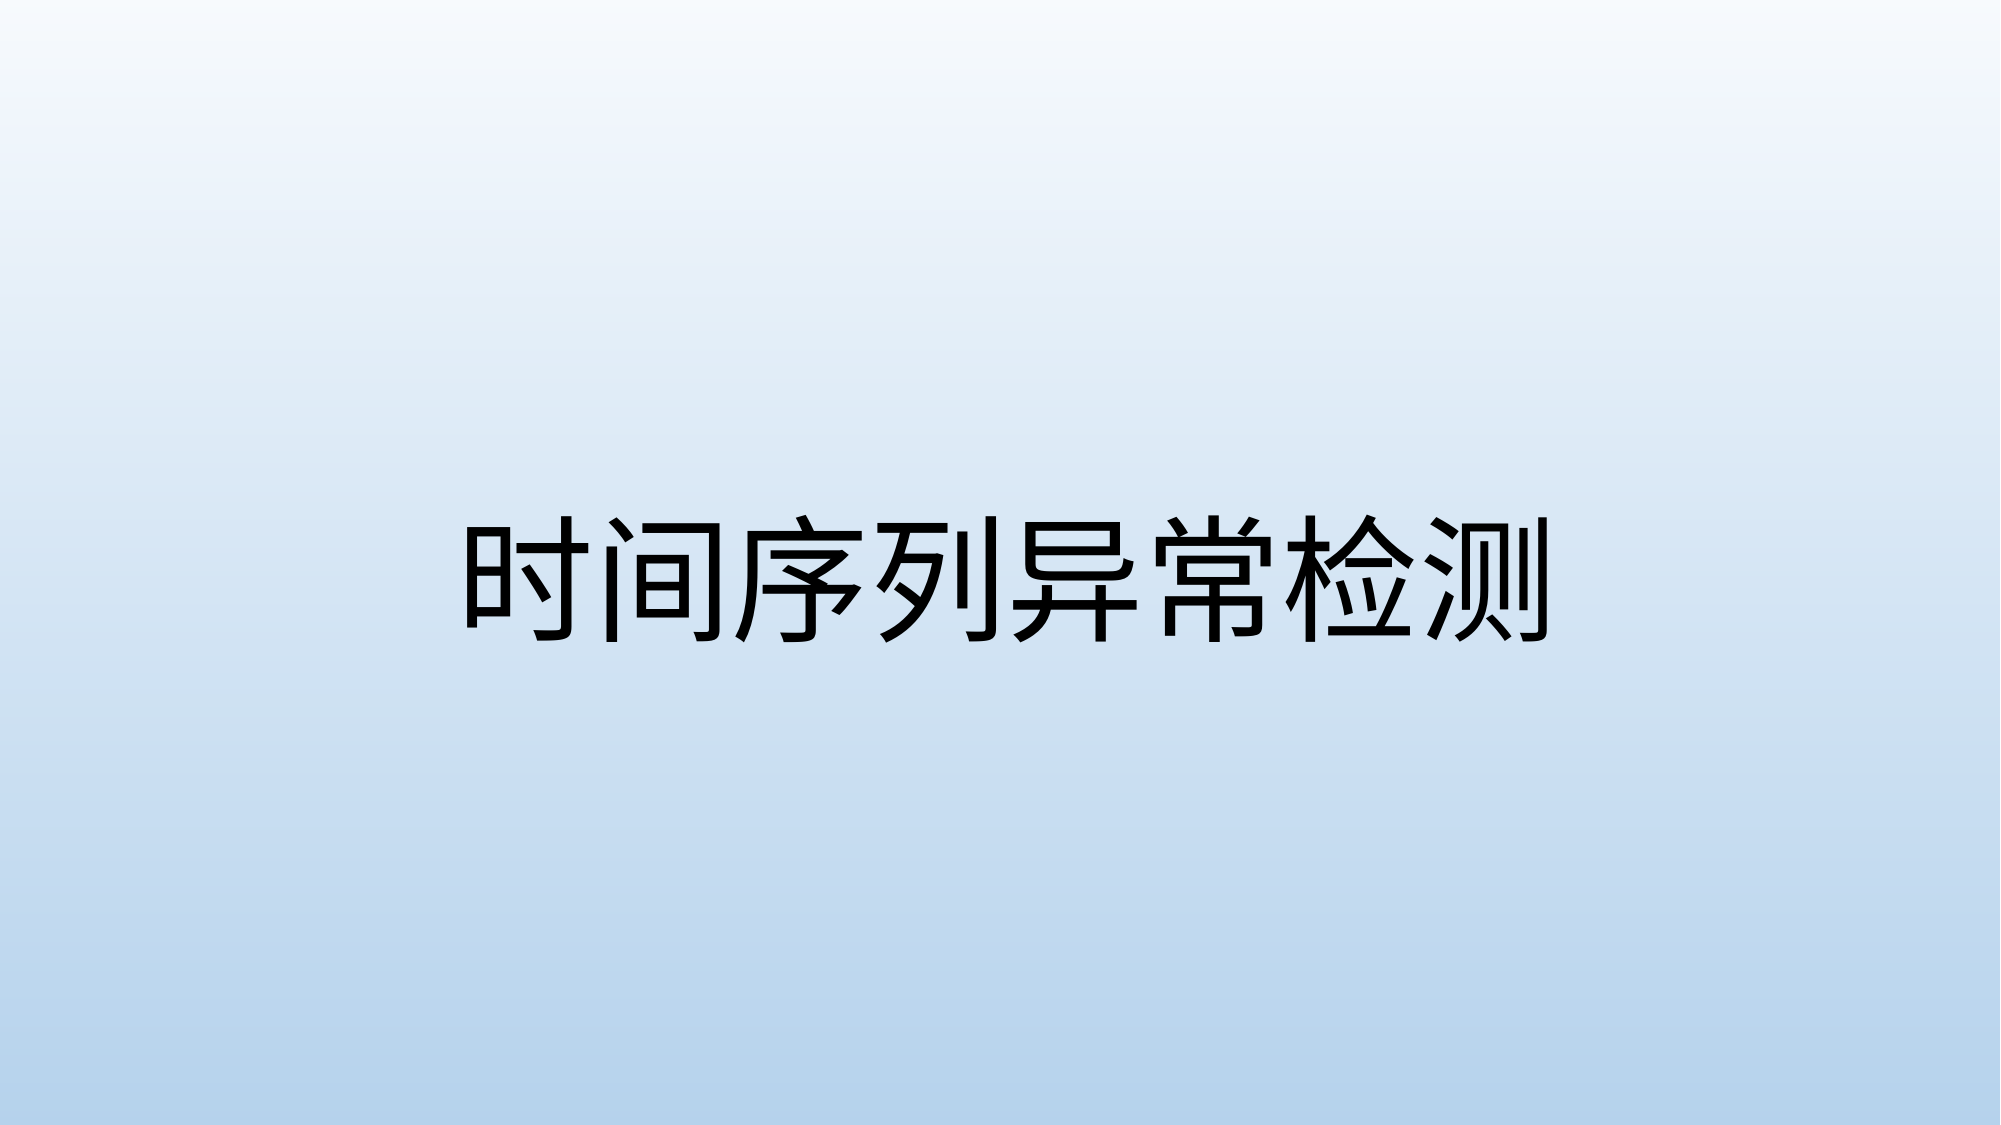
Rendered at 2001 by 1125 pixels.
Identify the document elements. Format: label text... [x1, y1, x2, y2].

title 时间序列异常检测 [144, 478, 1870, 696]
